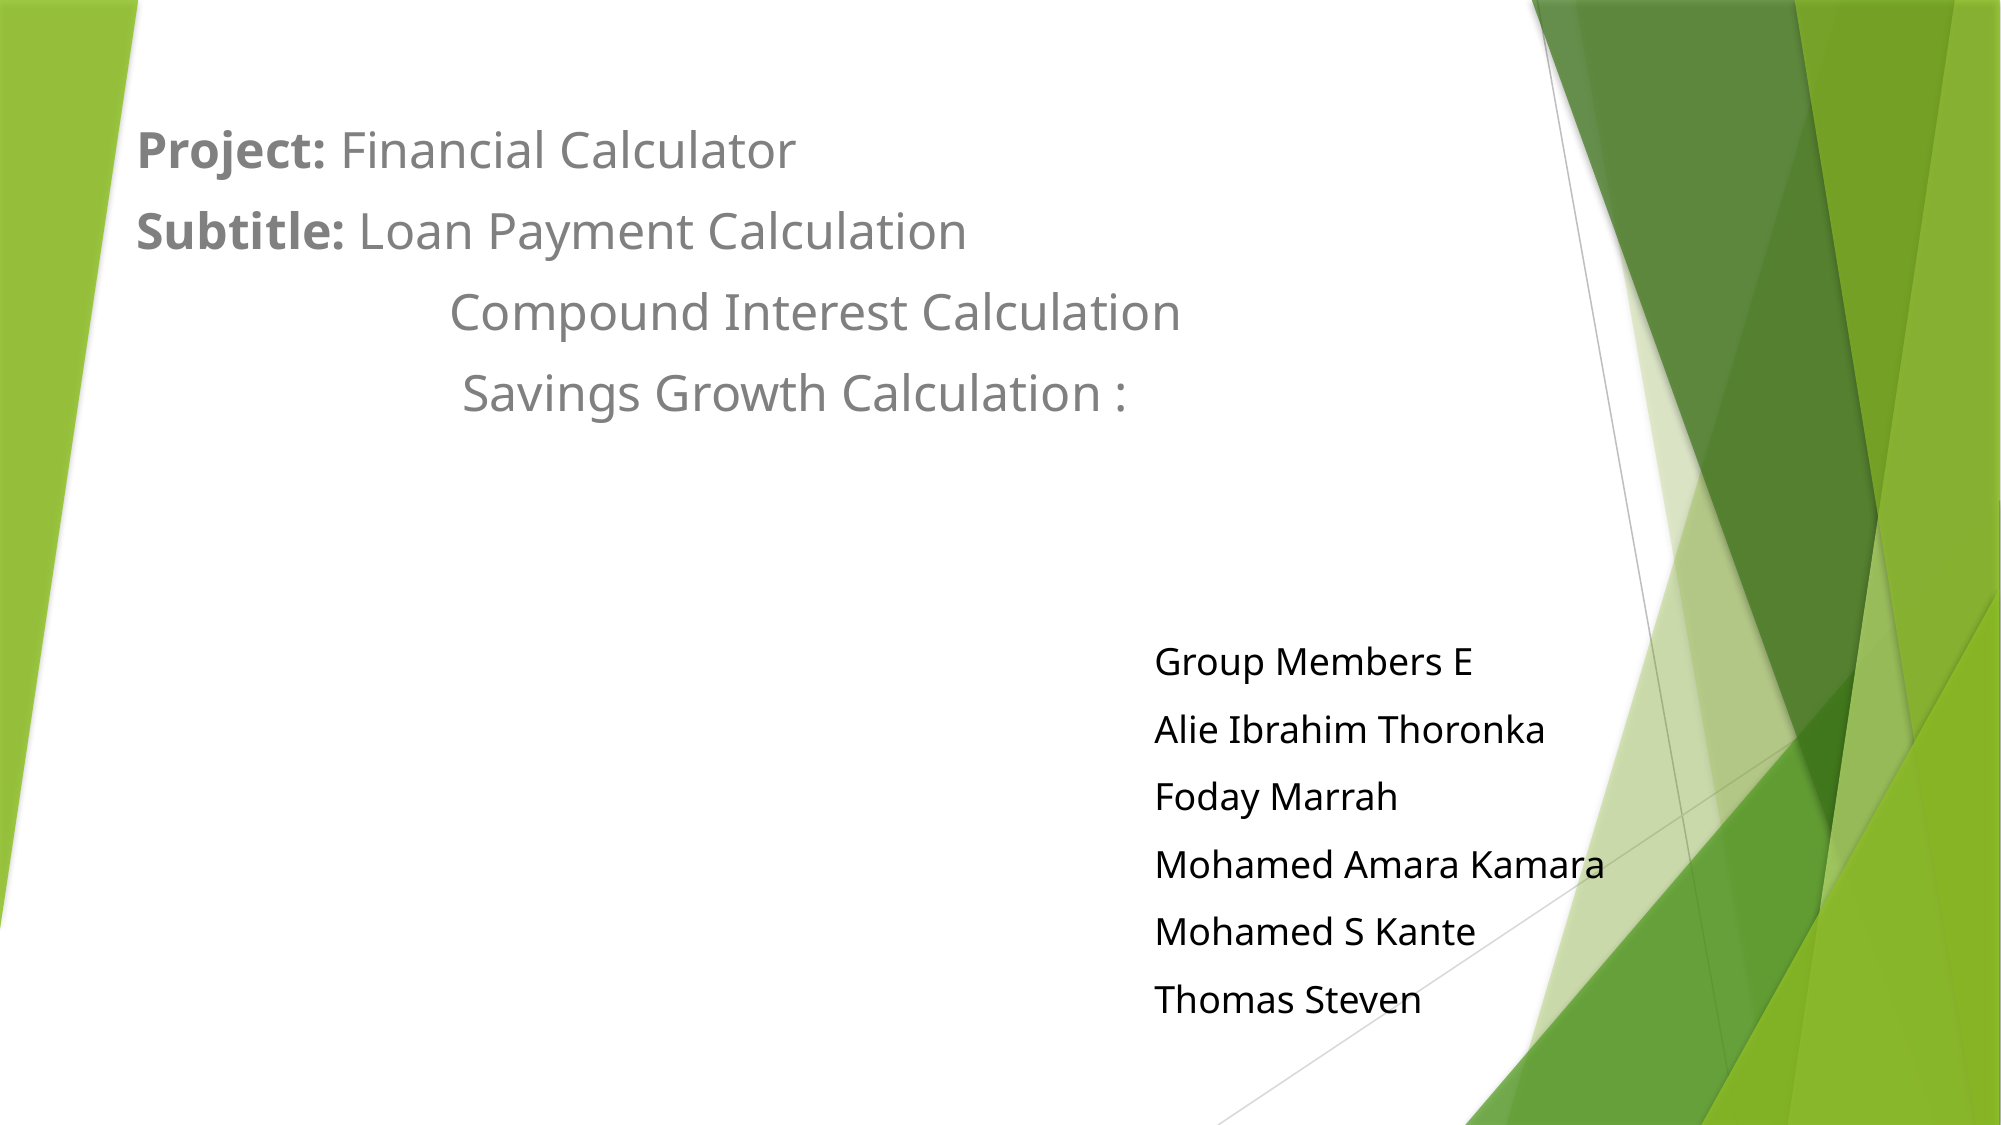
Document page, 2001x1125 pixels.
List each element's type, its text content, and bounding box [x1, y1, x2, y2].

subtitle Project: Financial Calculator Subtitle: Loan Payment Calculation Compound Interest Calculation Savings Growth Calculation : [121, 51, 1622, 1030]
text_box Group Members E Alie Ibrahim Thoronka Foday Marrah Mohamed Amara Kamara Mohamed S Kante Thomas Steven [1139, 608, 1664, 1028]
